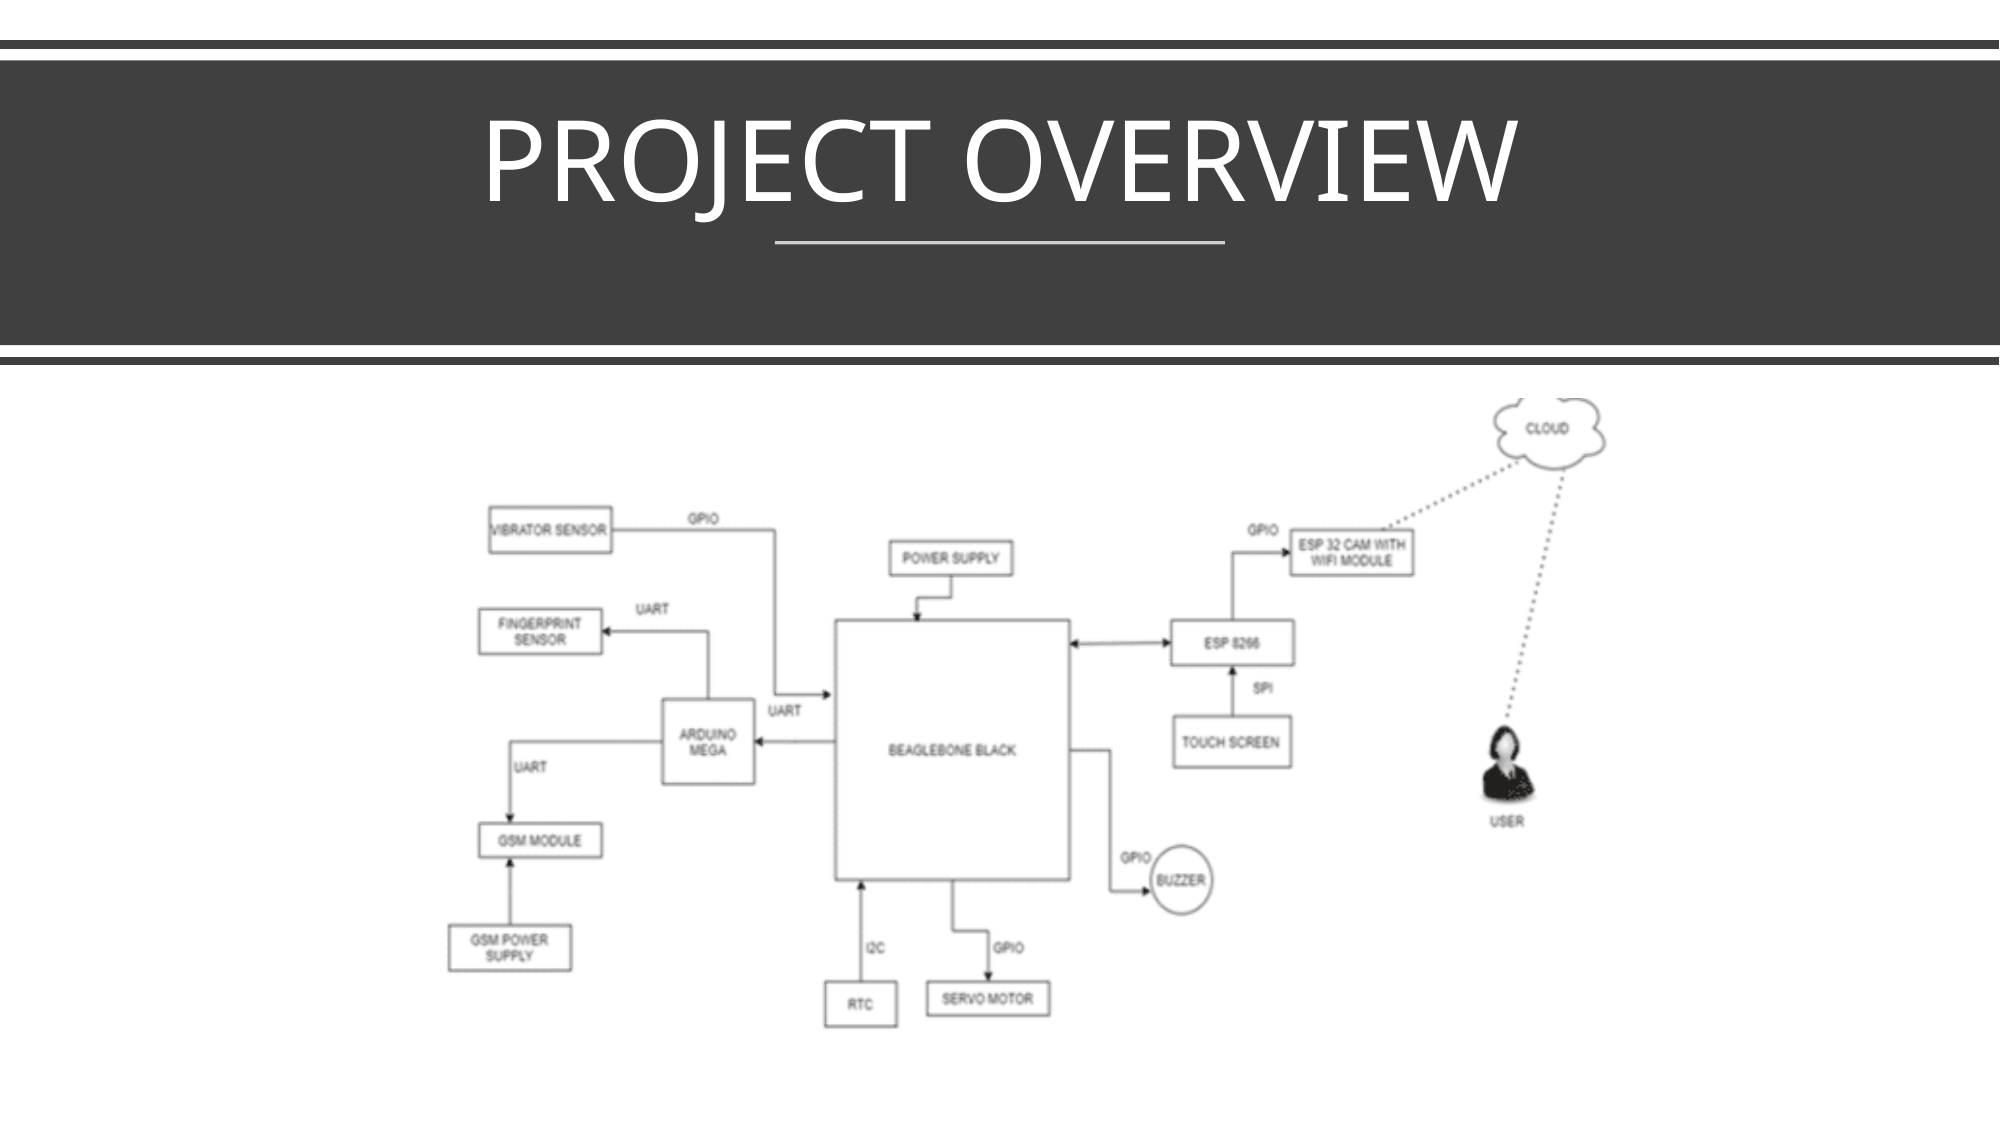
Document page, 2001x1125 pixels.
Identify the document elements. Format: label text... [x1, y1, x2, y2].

text_box [0, 59, 2000, 346]
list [367, 398, 1623, 1054]
title PROJECT OVERVIEW [86, 80, 1914, 233]
